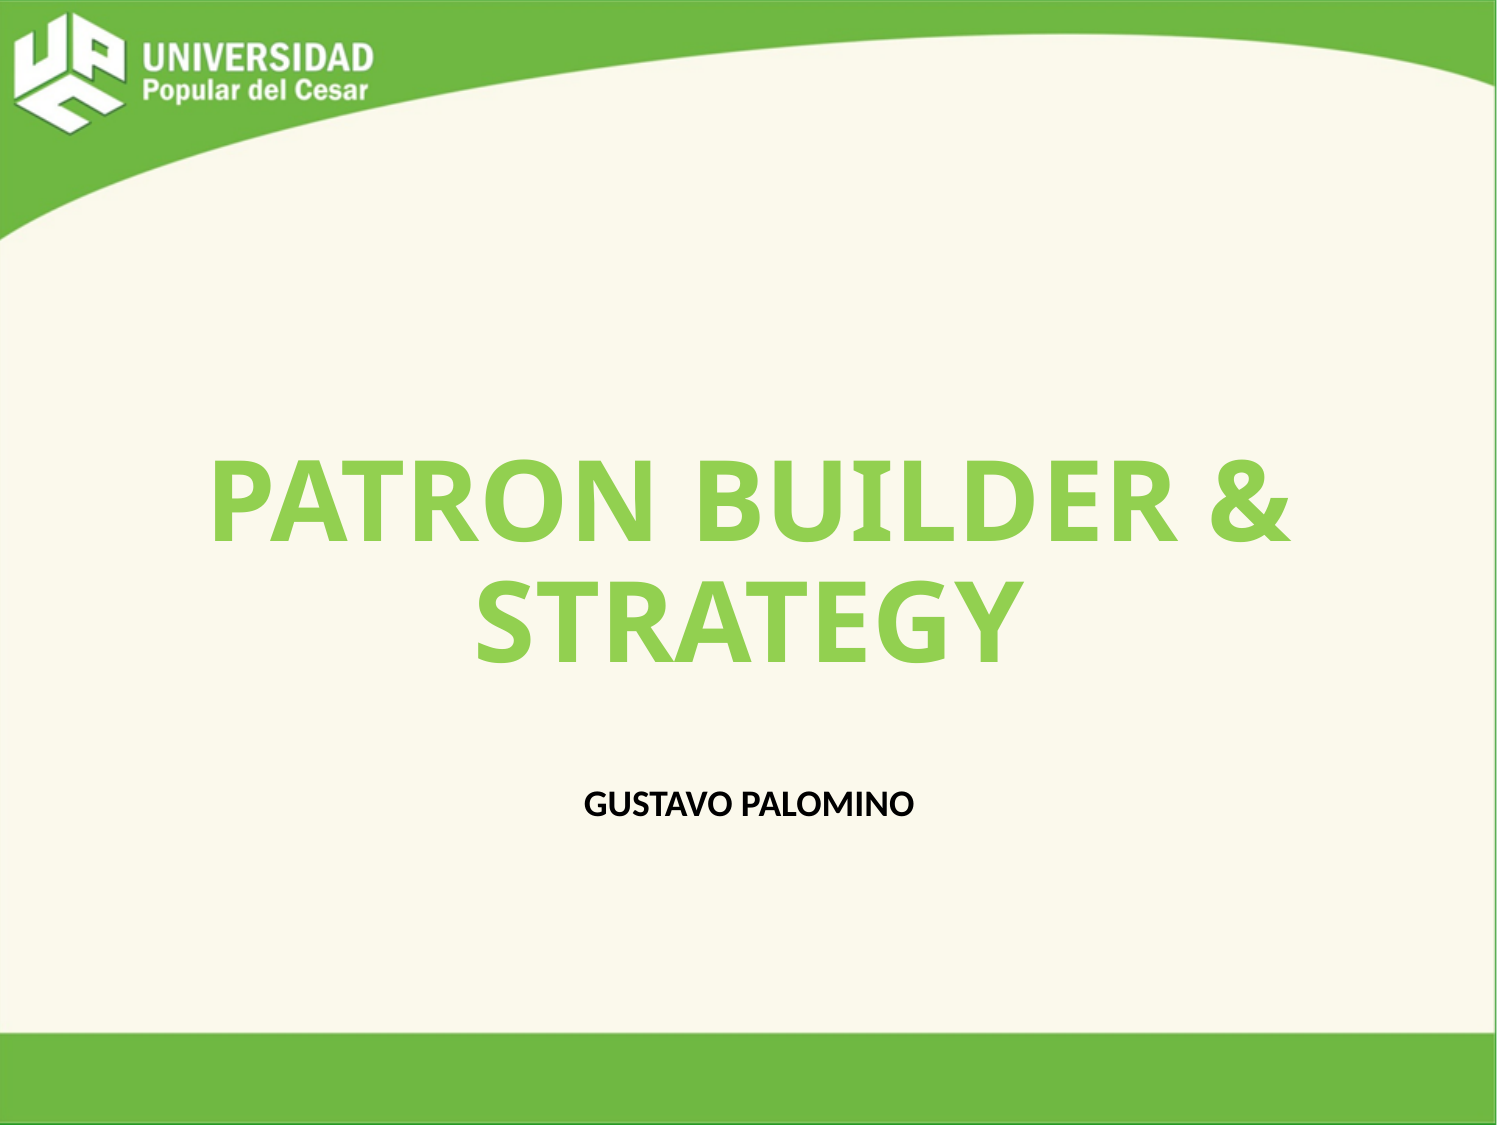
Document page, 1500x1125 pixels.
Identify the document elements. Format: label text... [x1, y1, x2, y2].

subtitle GUSTAVO PALOMINO [186, 716, 1312, 988]
picture [0, 0, 1497, 1125]
title PATRON BUILDER & STRATEGY [186, 302, 1312, 695]
